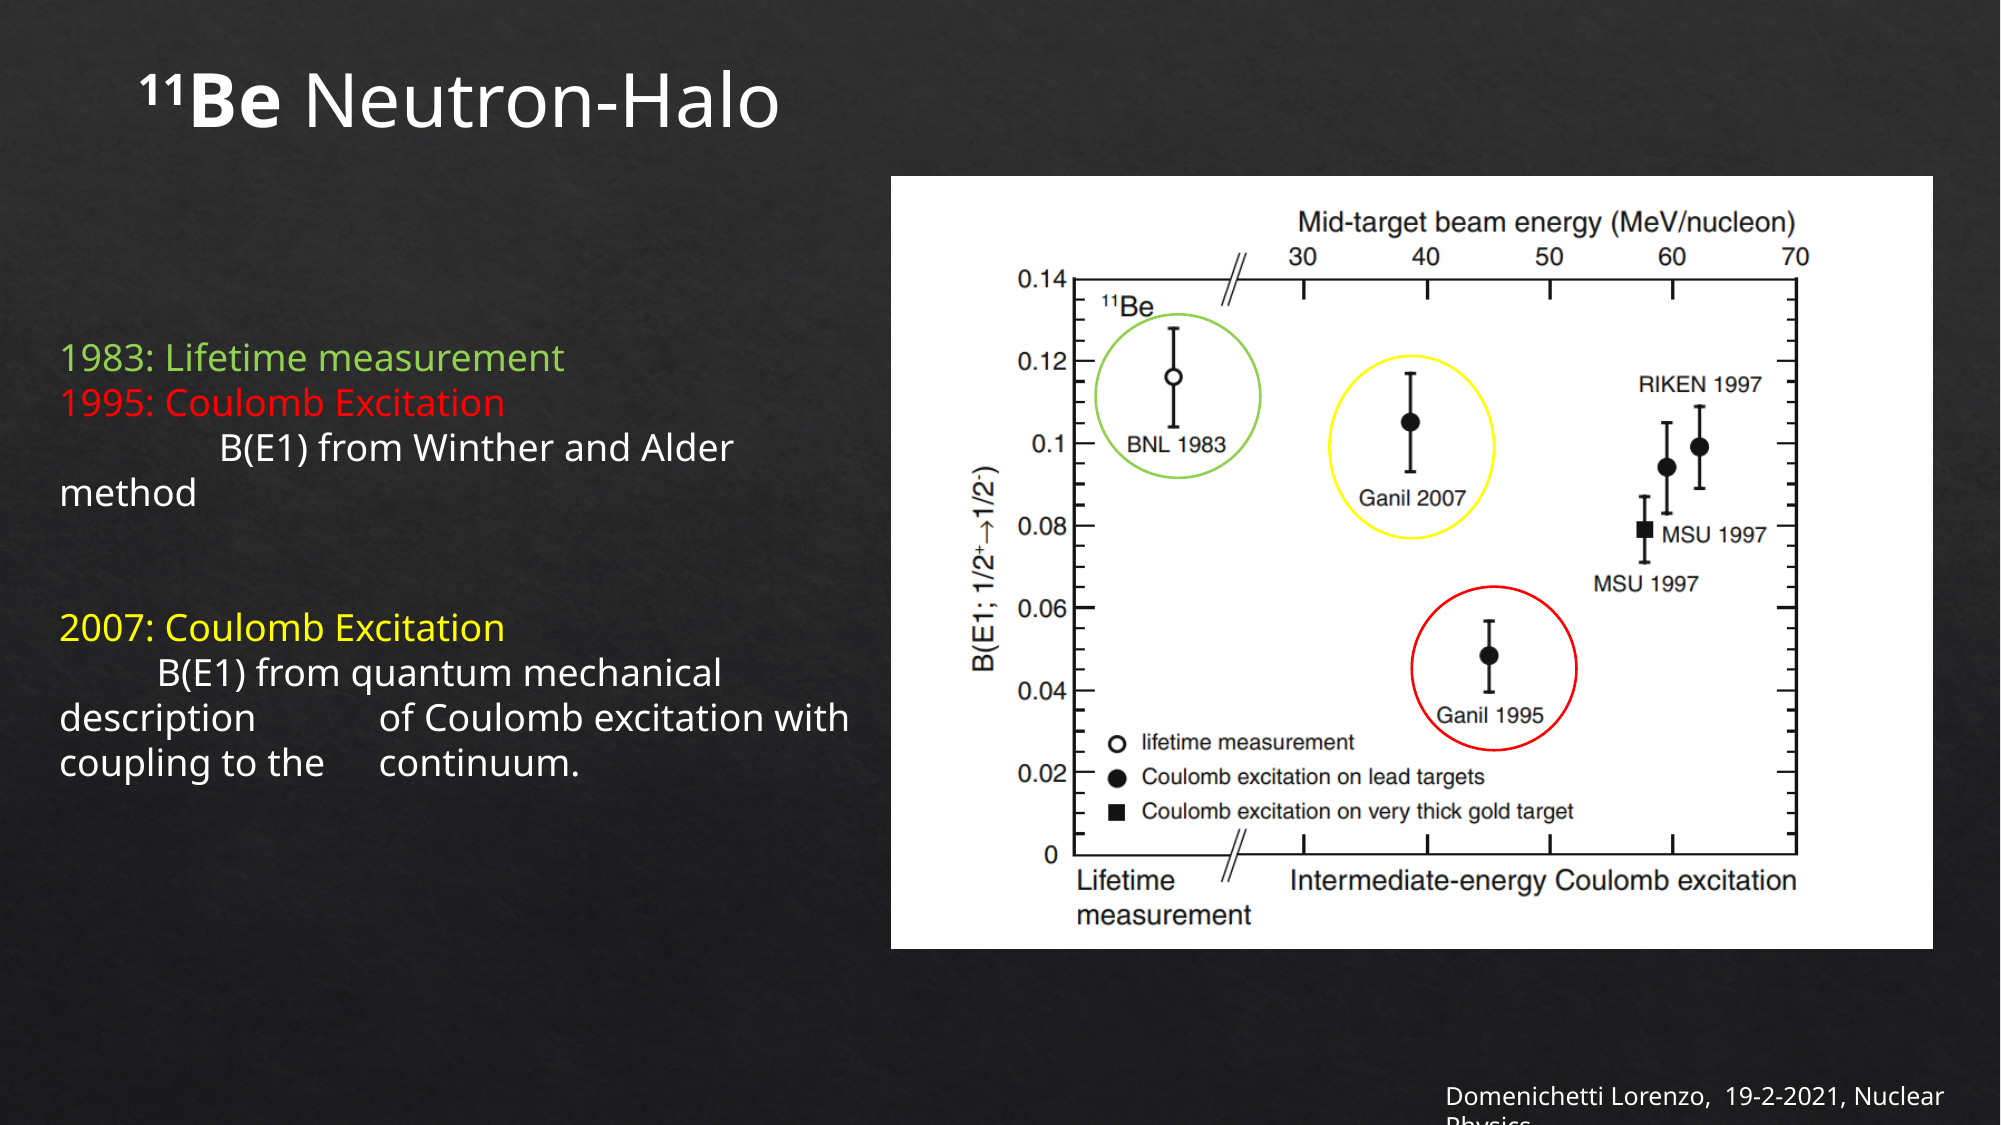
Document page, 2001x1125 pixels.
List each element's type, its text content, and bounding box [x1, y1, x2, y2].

picture [890, 175, 1933, 949]
text_box Domenichetti Lorenzo, 19-2-2021, Nuclear Physics [1430, 1073, 2000, 1125]
text_box 11Be Neutron-Halo [122, 45, 1769, 150]
text_box 1983: Lifetime measurement 1995: Coulomb Excitation B(E1) from Winther and Alder method 2007: Coulomb Excitation B(E1) from quantum mechanical description of Coulomb excitation with coupling to the continuum. [44, 326, 883, 791]
